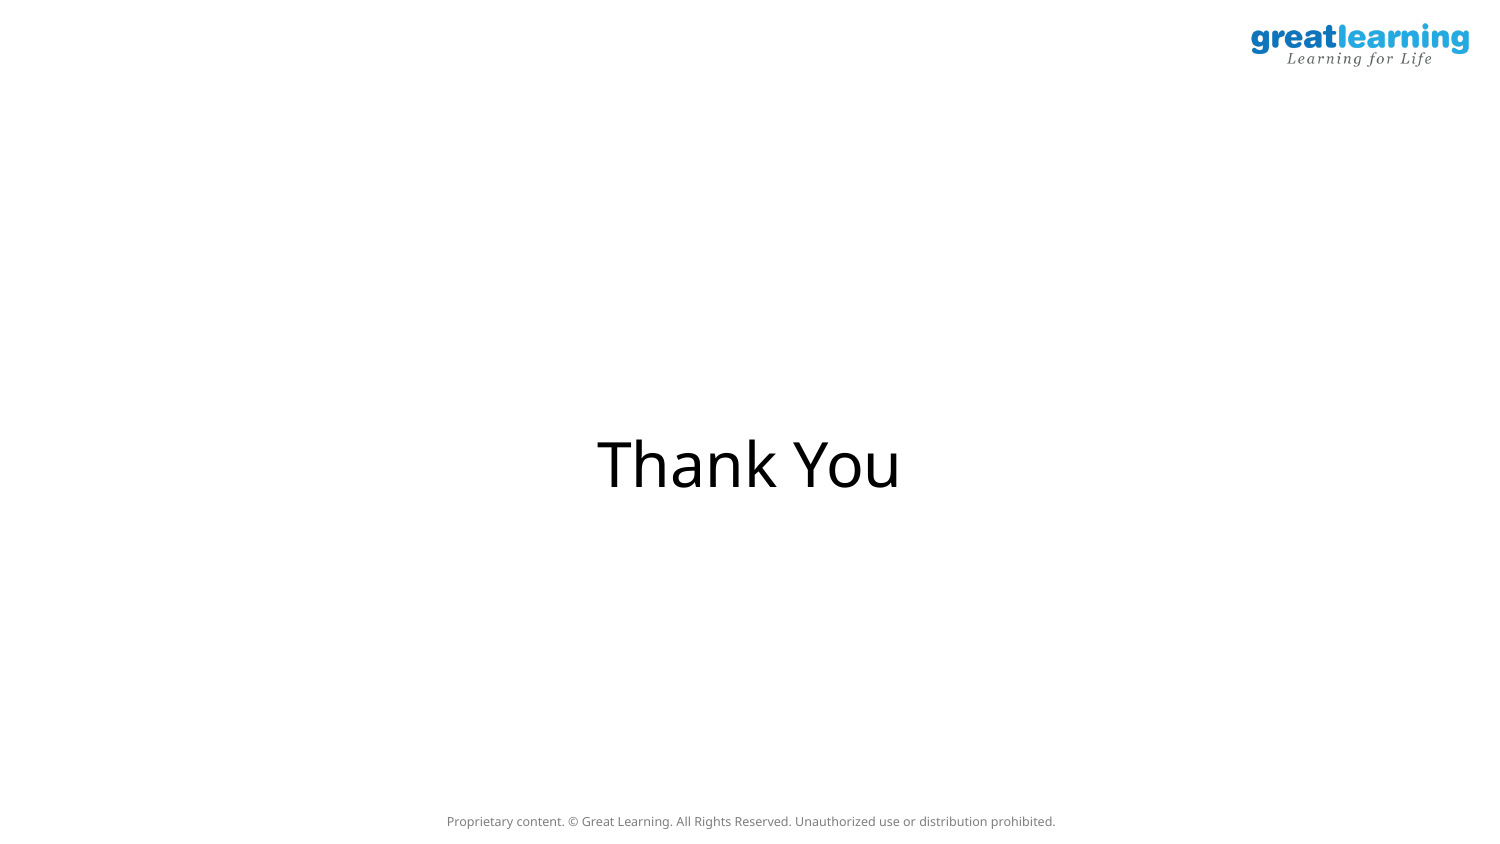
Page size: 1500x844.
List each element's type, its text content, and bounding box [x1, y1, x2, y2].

text_box Thank You [0, 421, 1500, 503]
picture [1251, 23, 1469, 67]
